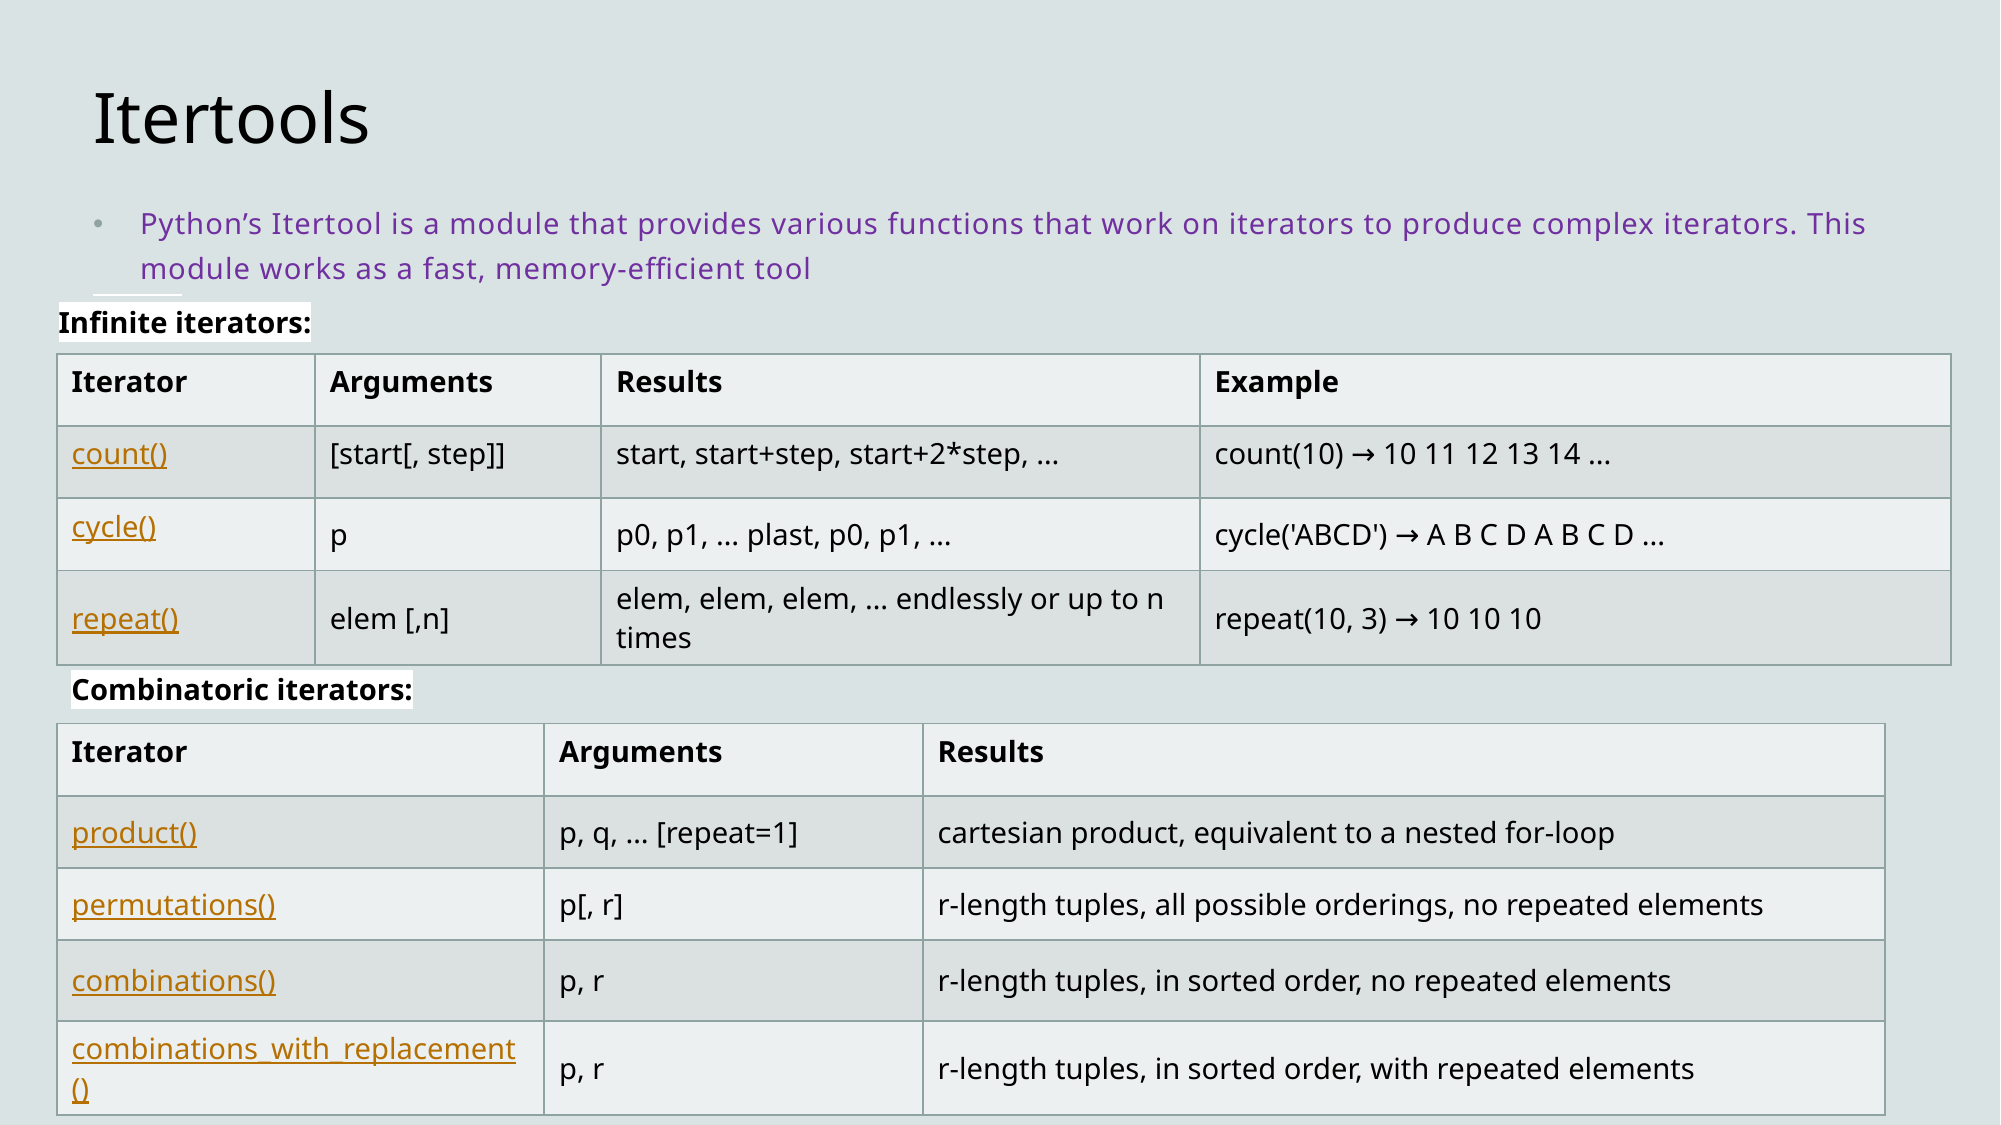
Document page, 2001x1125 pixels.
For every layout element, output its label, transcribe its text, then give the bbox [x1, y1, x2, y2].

table_cell start, start+step, start+2*step, … [602, 427, 1199, 497]
table_cell combinations_with_replacement() [58, 1022, 543, 1114]
table_cell repeat() [58, 571, 314, 664]
table_cell p [316, 499, 600, 570]
table_cell p, r [545, 941, 922, 1020]
table_cell count(10) → 10 11 12 13 14 ... [1201, 427, 1950, 497]
table_header Results [924, 724, 1884, 795]
table_header Iterator [58, 724, 543, 795]
table_cell p[, r] [545, 869, 922, 939]
table_cell cycle() [58, 499, 314, 570]
table_cell r-length tuples, in sorted order, with repeated elements [924, 1022, 1884, 1114]
table_cell cycle('ABCD') → A B C D A B C D ... [1201, 499, 1950, 570]
table_cell p0, p1, … plast, p0, p1, … [602, 499, 1199, 570]
table_cell repeat(10, 3) → 10 10 10 [1201, 571, 1950, 664]
table_cell combinations() [58, 941, 543, 1020]
table_header Iterator [58, 355, 314, 425]
table_cell permutations() [58, 869, 543, 939]
title Itertools [93, 65, 1915, 165]
table_cell p, q, … [repeat=1] [545, 797, 922, 867]
table_header Example [1201, 355, 1950, 425]
text_box Infinite iterators: [43, 296, 1044, 347]
table_cell [start[, step]] [316, 427, 600, 497]
table_cell r-length tuples, in sorted order, no repeated elements [924, 941, 1884, 1020]
table_header Results [602, 355, 1199, 425]
table_cell elem [,n] [316, 571, 600, 664]
table_cell cartesian product, equivalent to a nested for-loop [924, 797, 1884, 867]
table_cell product() [58, 797, 543, 867]
text_box Combinatoric iterators: [56, 664, 1057, 714]
table_cell p, r [545, 1022, 922, 1114]
table_cell elem, elem, elem, … endlessly or up to n times [602, 571, 1199, 664]
table_header Arguments [545, 724, 922, 795]
table_cell r-length tuples, all possible orderings, no repeated elements [924, 869, 1884, 939]
table_cell count() [58, 427, 314, 497]
table_header Arguments [316, 355, 600, 425]
list Python’s Itertool is a module that provides various functions that work on iterators to produce complex iterators. This module works as a fast, memory-efficient tool [93, 187, 1915, 305]
